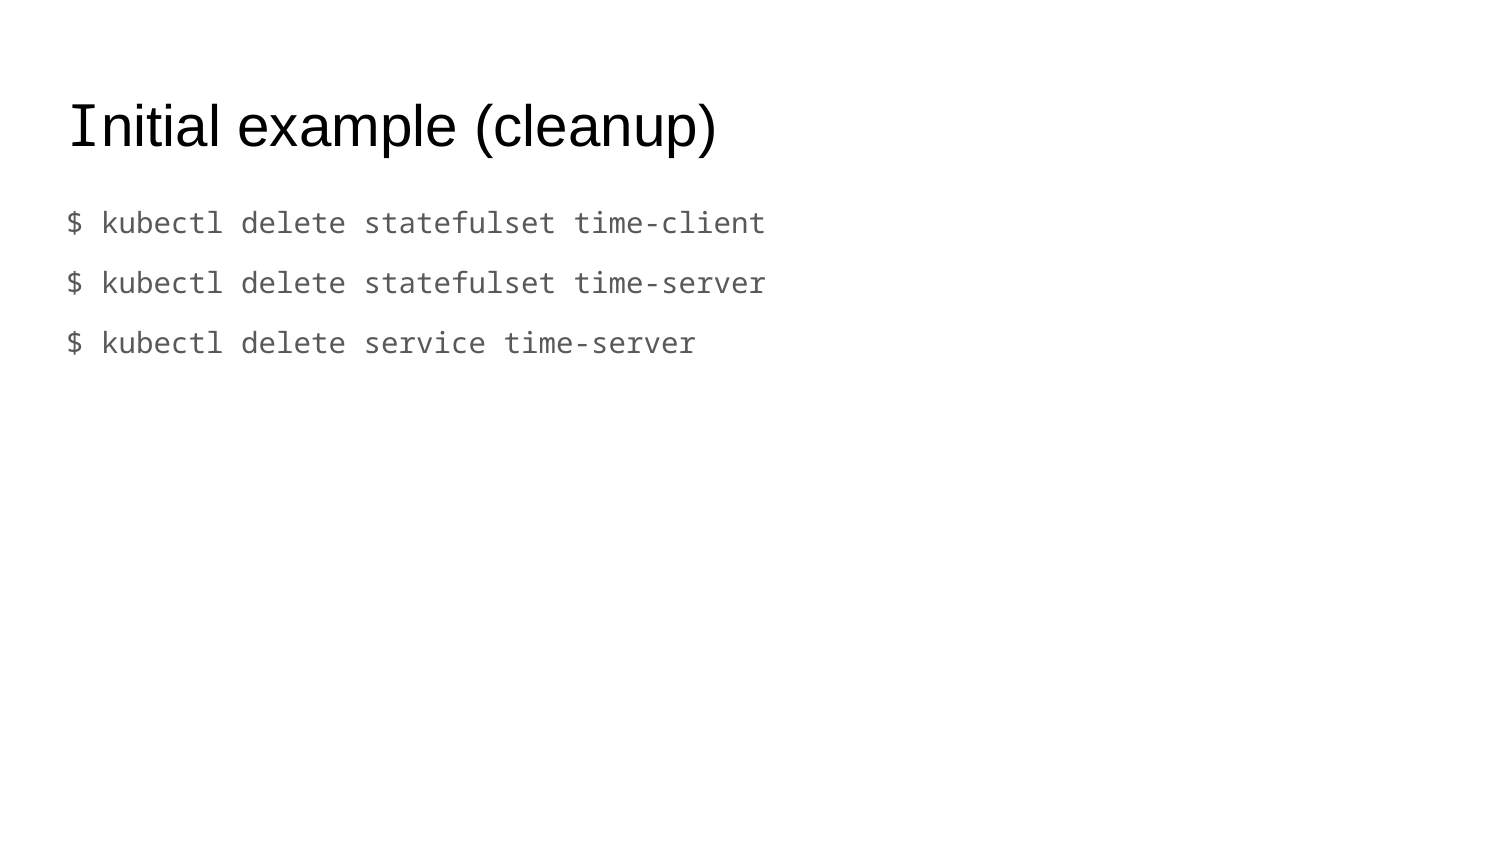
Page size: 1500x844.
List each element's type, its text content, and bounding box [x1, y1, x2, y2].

title Initial example (cleanup) [51, 72, 1449, 167]
list $ kubectl delete statefulset time-client $ kubectl delete statefulset time-server $ kubectl delete service time-server [51, 189, 1449, 750]
